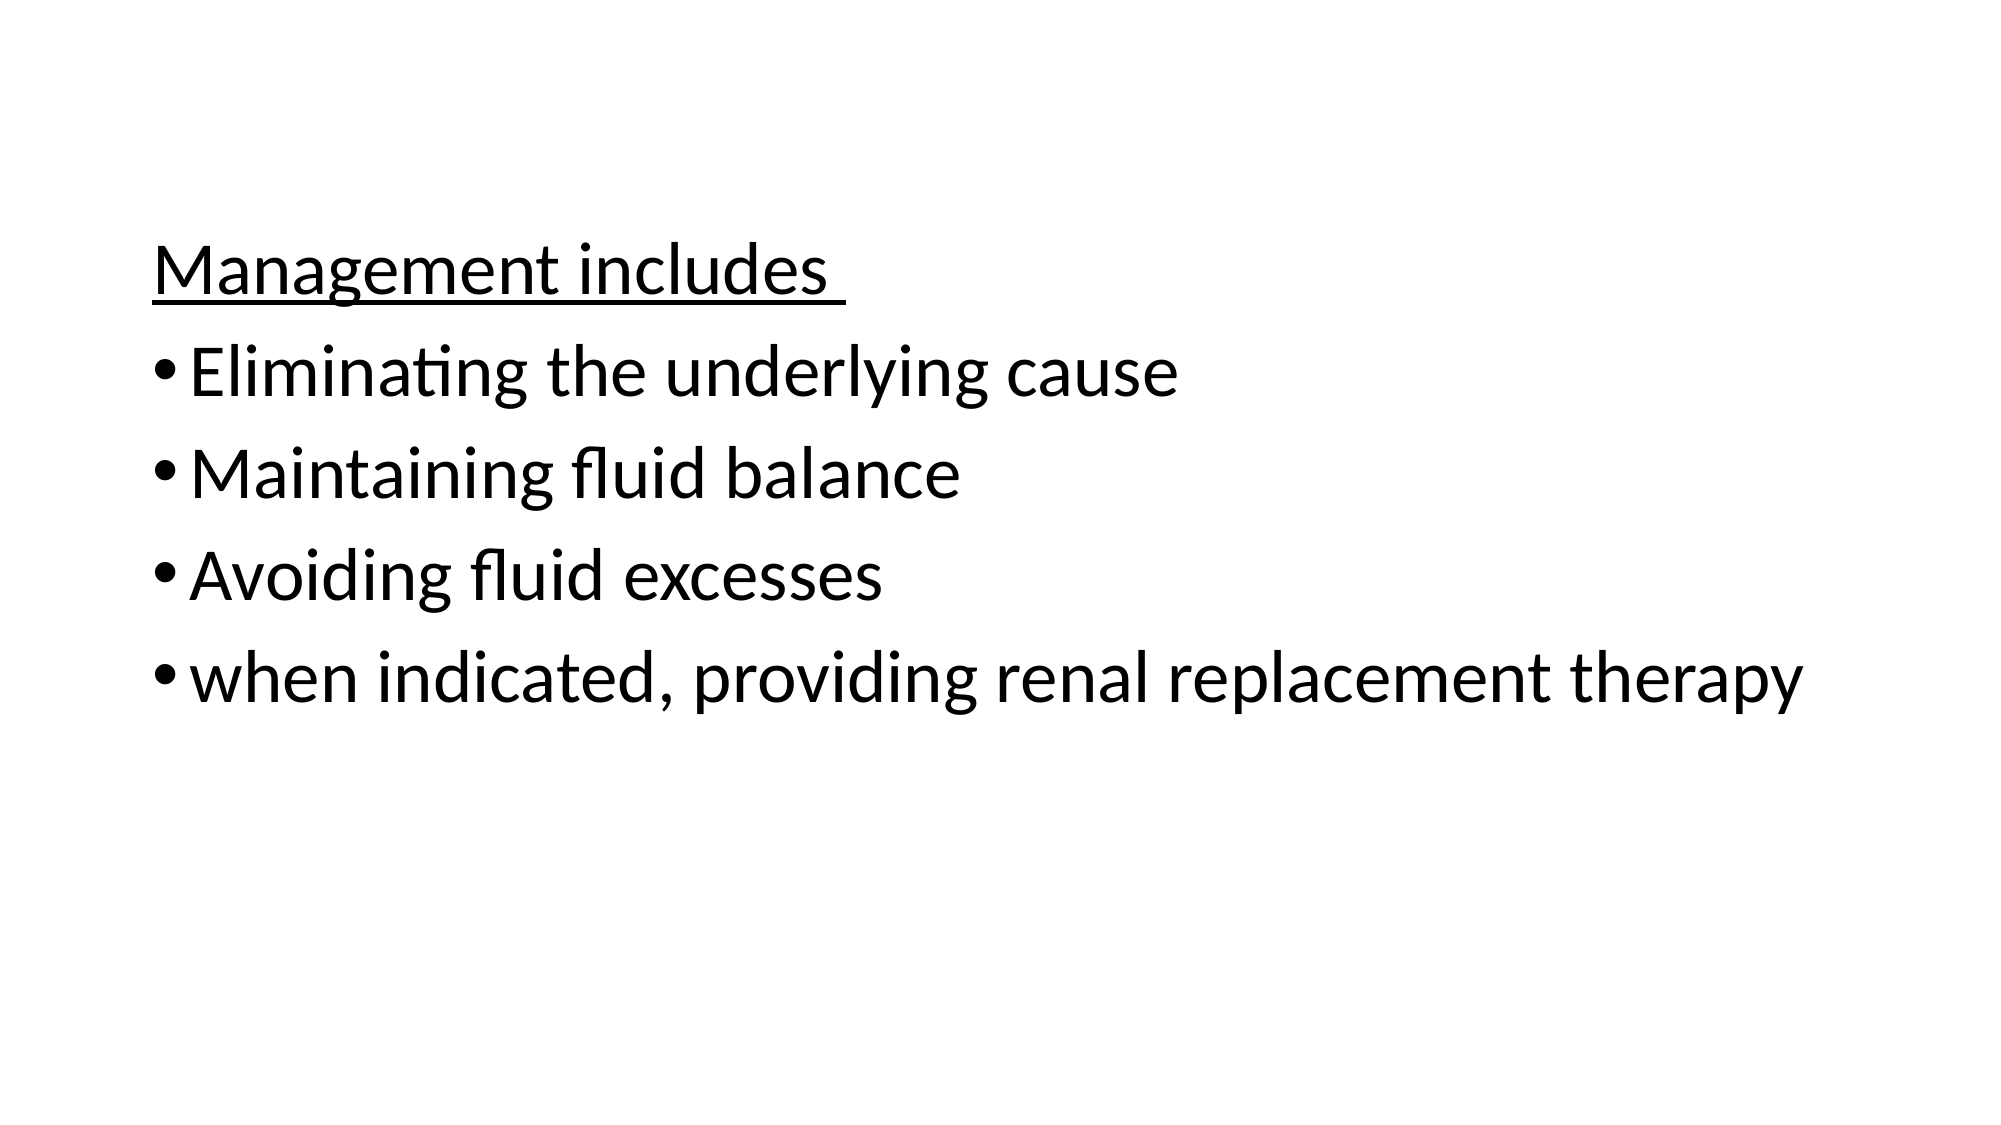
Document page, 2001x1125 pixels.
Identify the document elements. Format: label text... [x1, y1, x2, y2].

list Management includes Eliminating the underlying cause Maintaining fluid balance Avoiding fluid excesses when indicated, providing renal replacement therapy [137, 222, 1863, 1014]
